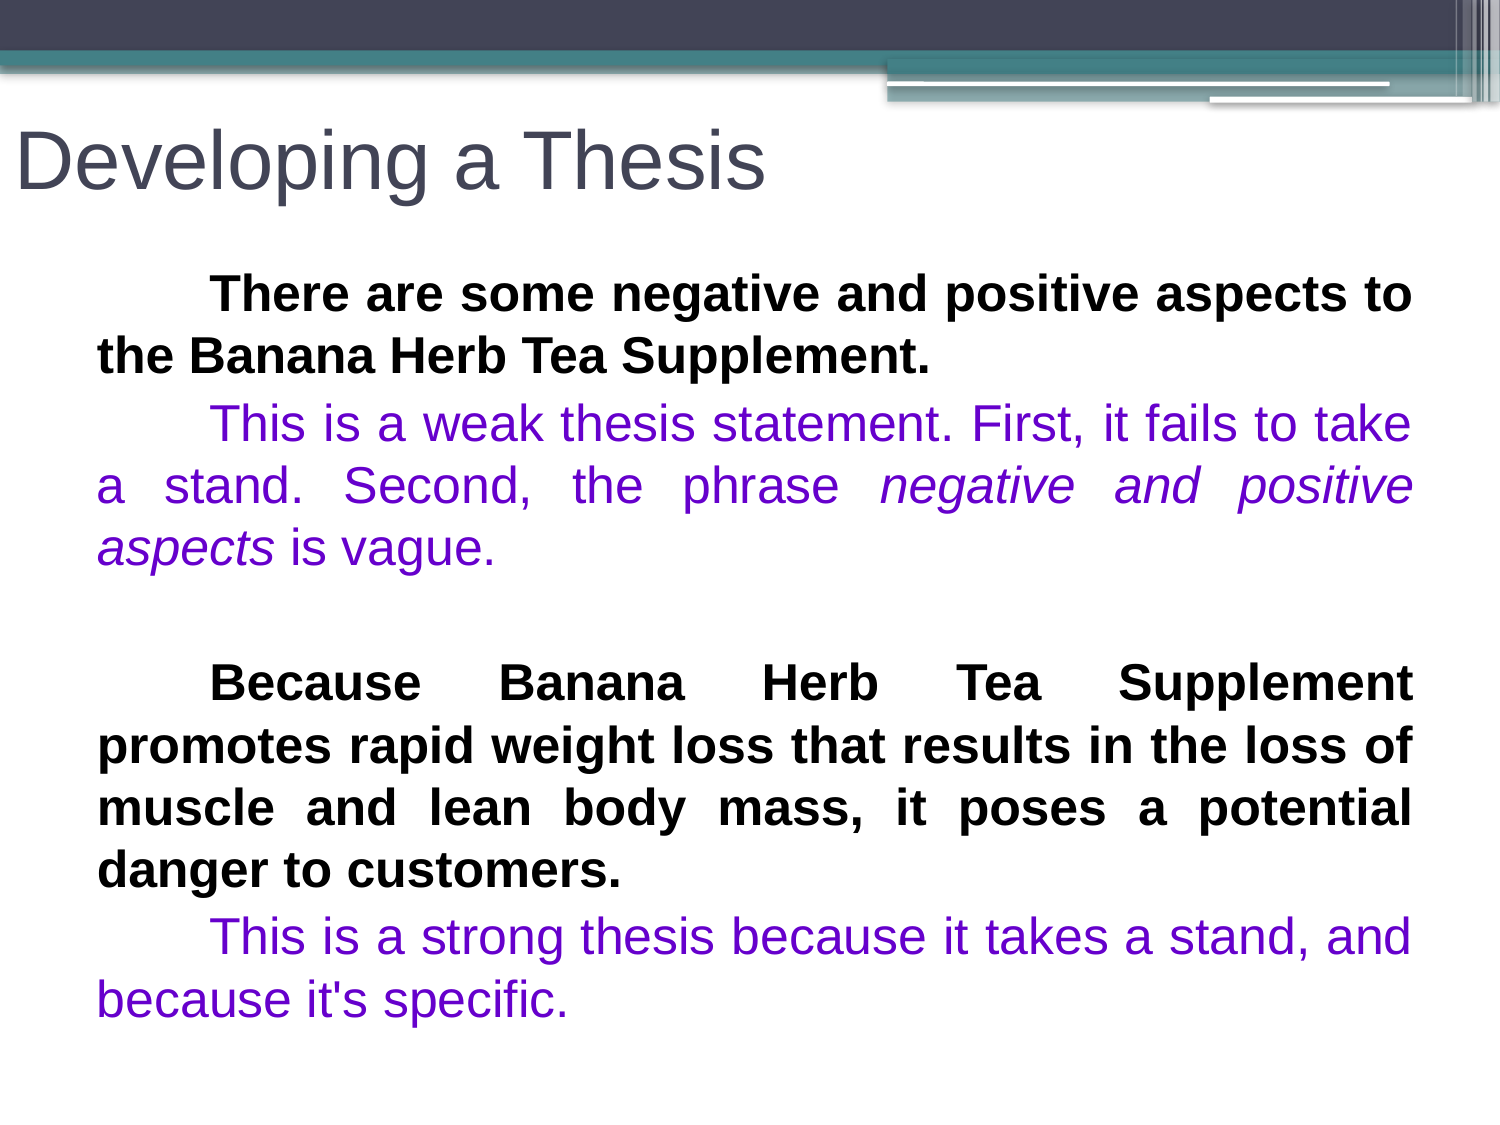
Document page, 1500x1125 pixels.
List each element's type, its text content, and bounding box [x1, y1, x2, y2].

list There are some negative and positive aspects to the Banana Herb Tea Supplement. This is a weak thesis statement. First, it fails to take a stand. Second, the phrase negative and positive aspects is vague. Because Banana Herb Tea Supplement promotes rapid weight loss that results in the loss of muscle and lean body mass, it poses a potential danger to customers. This is a strong thesis because it takes a stand, and because it's specific. [82, 252, 1430, 1038]
title Developing a Thesis [0, 62, 1350, 250]
